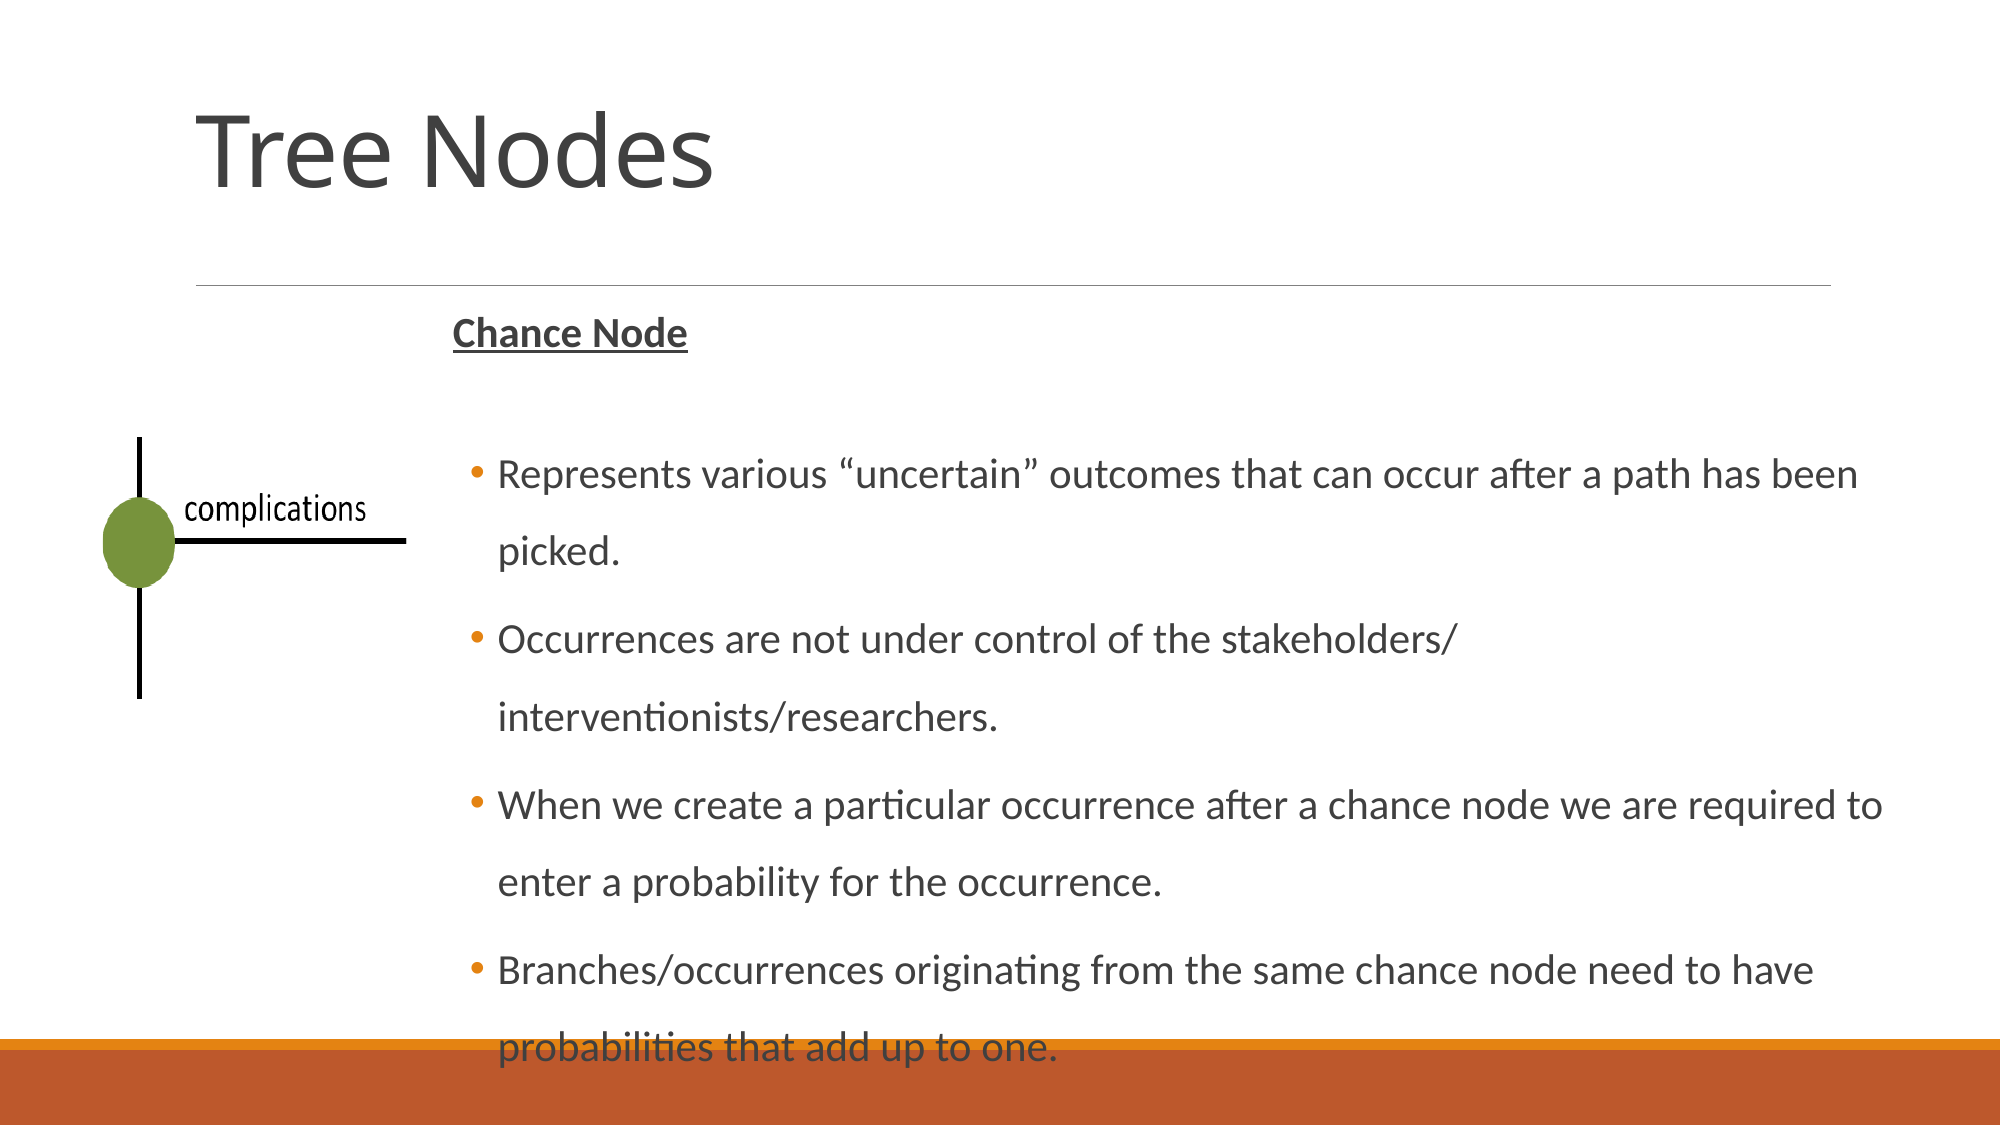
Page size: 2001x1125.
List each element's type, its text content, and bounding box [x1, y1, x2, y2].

title Tree Nodes [180, 47, 1830, 216]
list Chance Node Represents various “uncertain” outcomes that can occur after a path has been picked. Occurrences are not under control of the stakeholders/ interventionists/researchers. When we create a particular occurrence after a chance node we are required to enter a probability for the occurrence. Branches/occurrences originating from the same chance node need to have probabilities that add up to one. [439, 302, 1961, 1083]
picture [102, 437, 458, 700]
